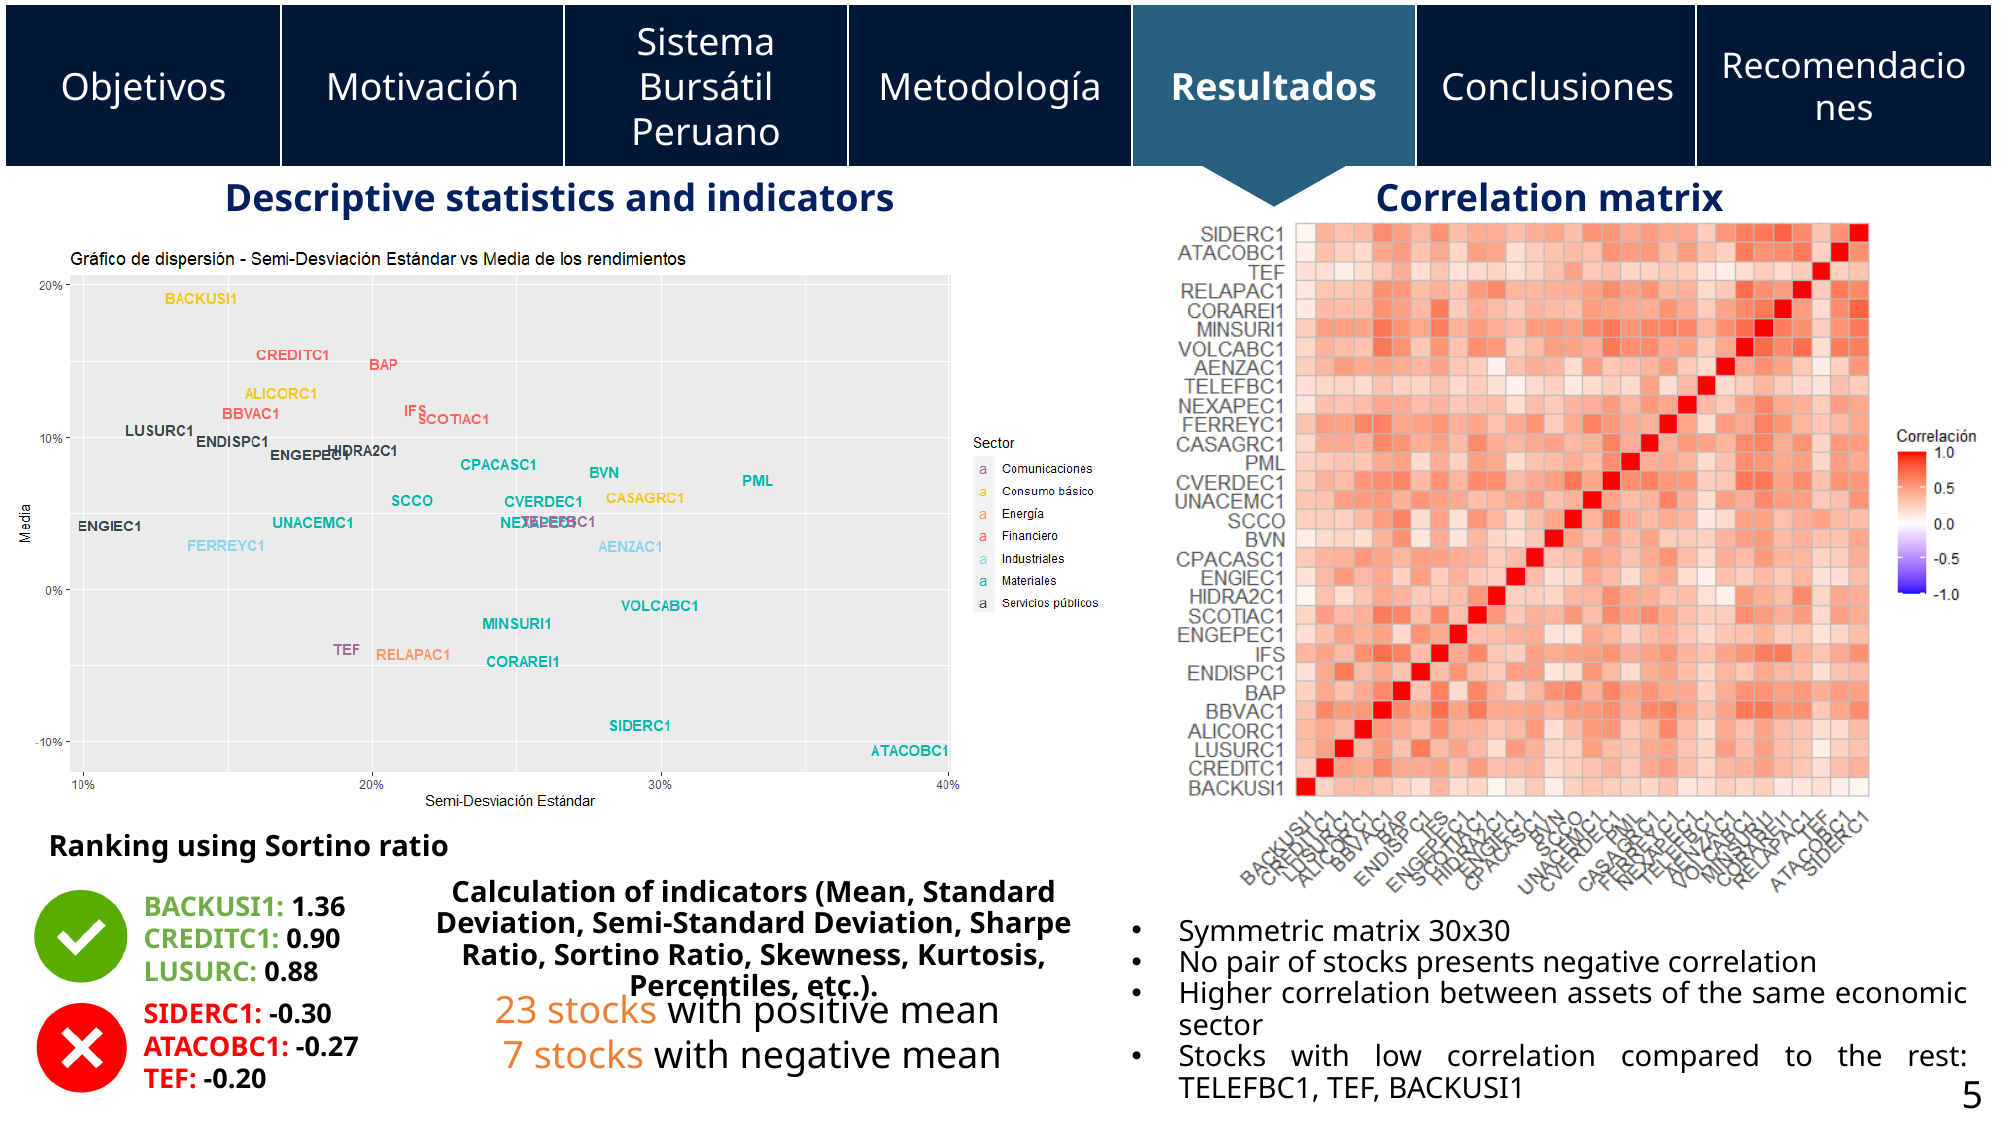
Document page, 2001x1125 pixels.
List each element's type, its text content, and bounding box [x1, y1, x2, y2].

text_box Sistema Bursátil Peruano [563, 3, 847, 168]
text_box [1197, 162, 1351, 208]
text_box Descriptive statistics and indicators [50, 169, 1070, 229]
text_box Conclusiones [1415, 3, 1695, 168]
text_box Correlation matrix [1297, 169, 1803, 211]
text_box Motivación [280, 3, 563, 168]
text_box Symmetric matrix 30x30 No pair of stocks presents negative correlation Higher correlation between assets of the same economic sector Stocks with low correlation compared to the rest: TELEFBC1, TEF, BACKUSI1 [1116, 908, 1984, 1117]
text_box Calculation of indicators (Mean, Standard Deviation, Semi-Standard Deviation, Sharpe Ratio, Sortino Ratio, Skewness, Kurtosis, Percentiles, etc.). [404, 906, 1117, 974]
text_box Resultados [1131, 3, 1415, 168]
picture [31, 884, 135, 991]
text_box Recomendaciones [1695, 3, 1993, 168]
text_box Metodología [847, 3, 1131, 168]
text_box Objetivos [4, 3, 280, 168]
text_box 5 [1946, 1063, 1998, 1123]
text_box Ranking using Sortino ratio [33, 821, 588, 882]
picture [1, 211, 1996, 908]
picture [31, 998, 132, 1104]
text_box 23 stocks with positive mean 7 stocks with negative mean [475, 978, 1030, 1084]
text_box BACKUSI1: 1.36 CREDITC1: 0.90 LUSURC: 0.88 SIDERC1: -0.30 ATACOBC1: -0.27 TEF: -0.20 [128, 881, 404, 1102]
